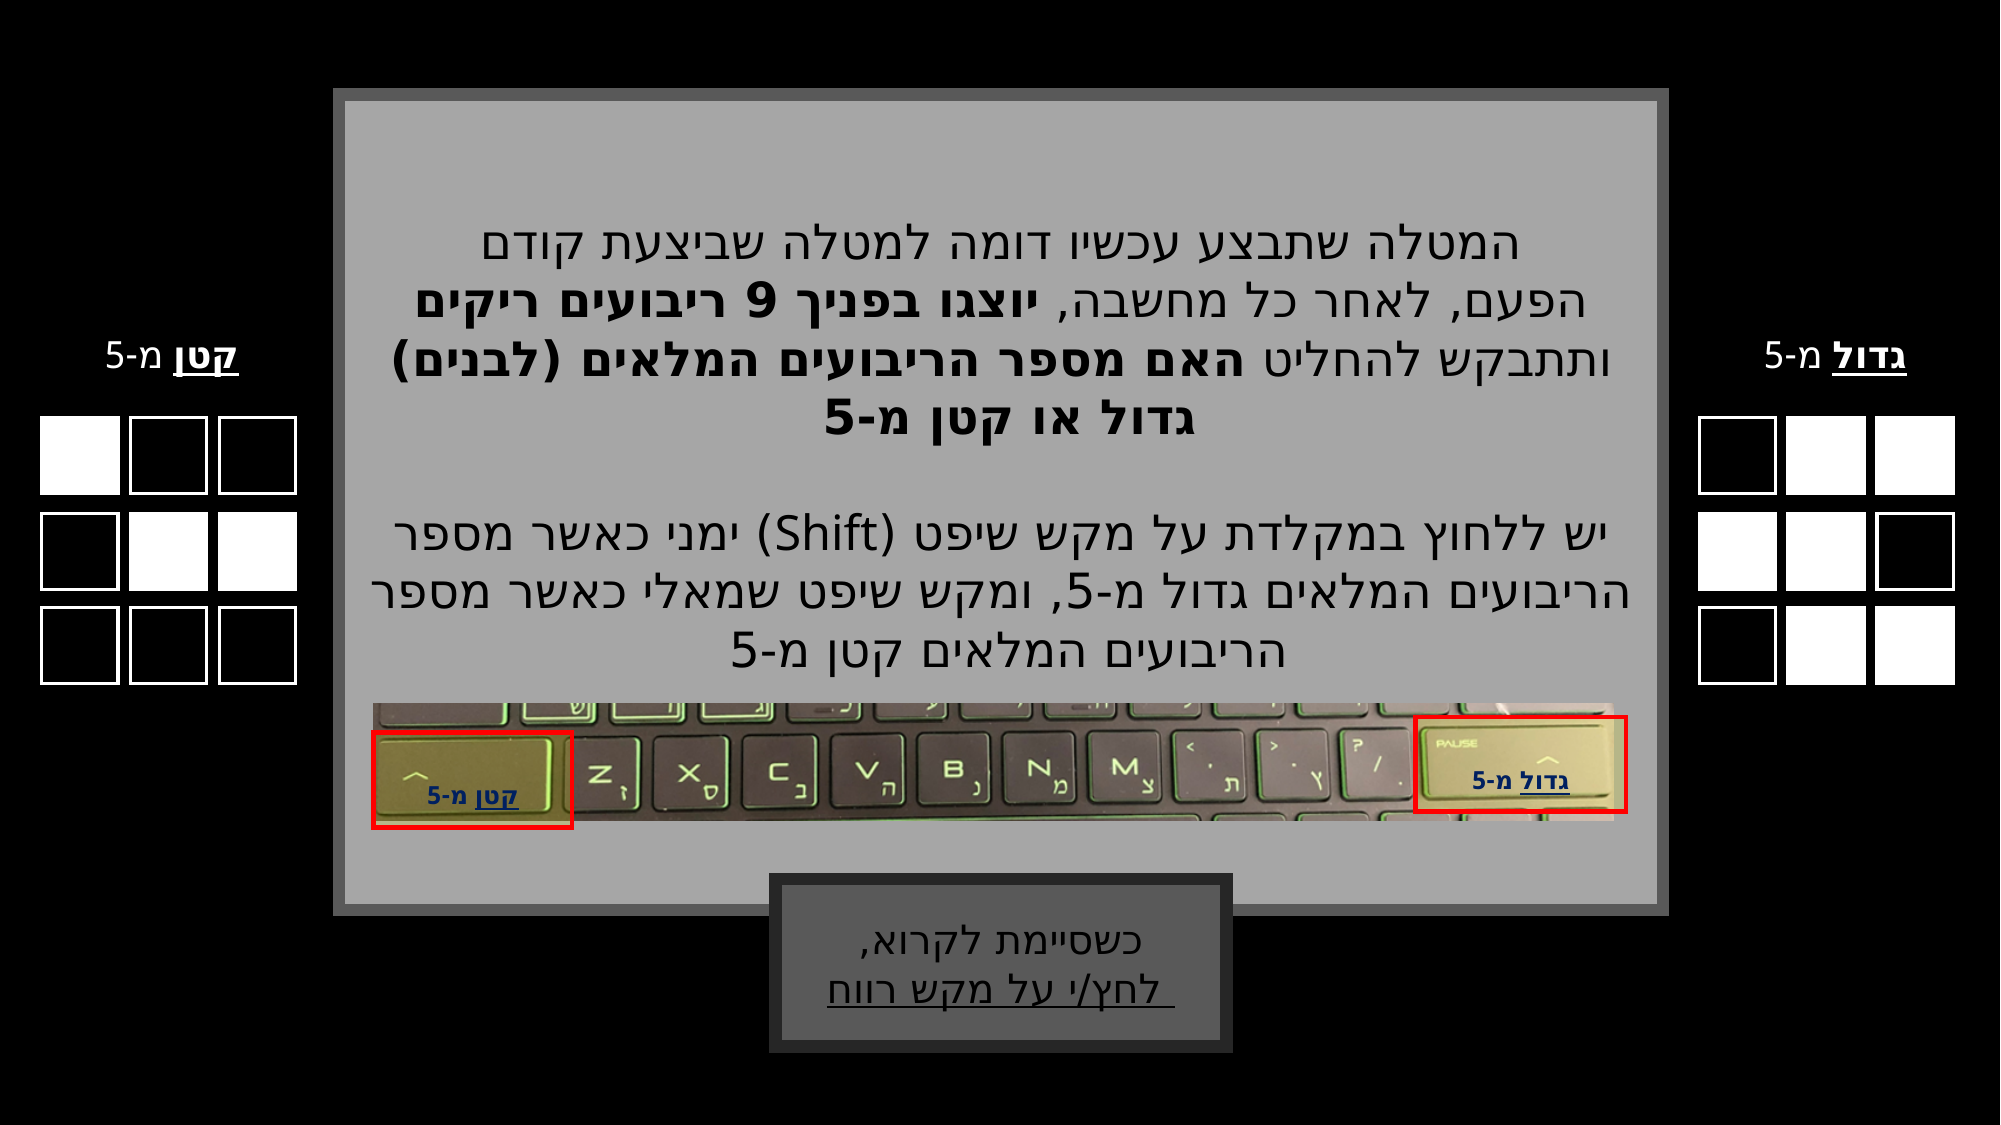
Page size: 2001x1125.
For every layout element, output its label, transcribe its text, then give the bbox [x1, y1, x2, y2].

text_box [129, 512, 208, 591]
text_box [1698, 606, 1777, 685]
text_box גדול מ-5 [1748, 323, 1922, 384]
text_box [218, 606, 297, 685]
text_box [40, 416, 119, 495]
text_box קטן מ-5 [89, 323, 254, 384]
text_box [40, 512, 119, 591]
text_box [1876, 416, 1955, 495]
text_box [1787, 512, 1866, 591]
text_box [40, 606, 119, 685]
text_box [129, 416, 208, 495]
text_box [373, 703, 1627, 828]
text_box [1698, 512, 1777, 591]
text_box [1787, 606, 1866, 685]
text_box [1876, 606, 1955, 685]
text_box [1876, 512, 1955, 591]
text_box כשסיימת לקרוא, לחץ/י על מקש רווח [774, 878, 1227, 1047]
text_box [218, 416, 297, 495]
text_box [129, 606, 208, 685]
text_box המטלה שתבצע עכשיו דומה למטלה שביצעת קודם הפעם, לאחר כל מחשבה, יוצגו בפניך 9 ריבועים ריקים ותתבקש להחליט האם מספר הריבועים המלאים (לבנים) גדול או קטן מ-5 יש ללחוץ במקלדת על מקש שיפט (Shift) ימני כאשר מספר הריבועים המלאים גדול מ-5, ומקש שיפט שמאלי כאשר מספר הריבועים המלאים קטן מ-5 [338, 94, 1664, 911]
text_box [1787, 416, 1866, 495]
text_box [1698, 416, 1777, 495]
text_box [218, 512, 297, 591]
